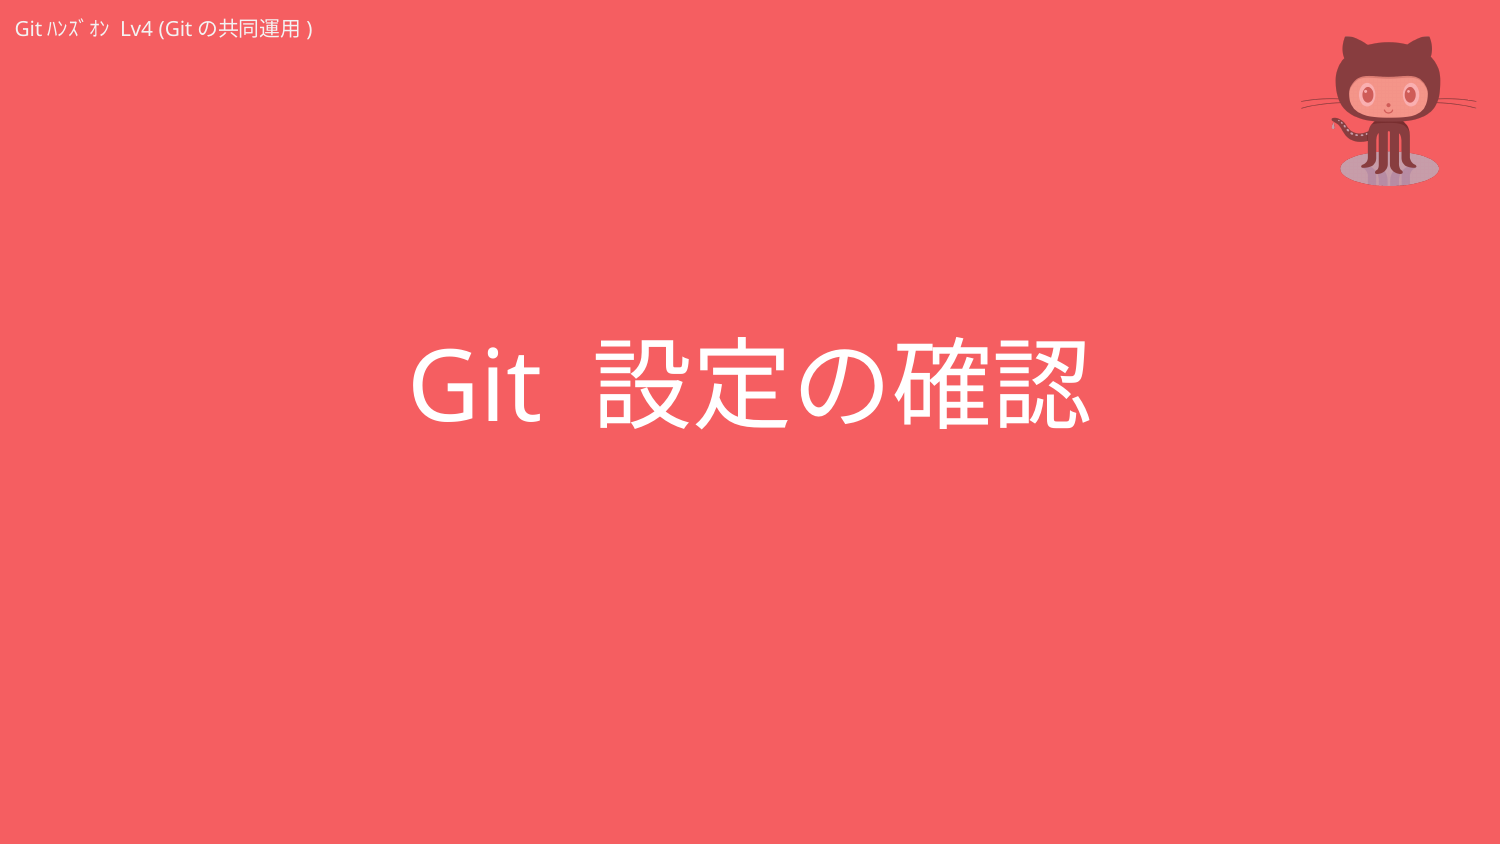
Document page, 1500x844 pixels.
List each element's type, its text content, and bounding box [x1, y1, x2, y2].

title Git 設定の確認 [83, 233, 1417, 529]
